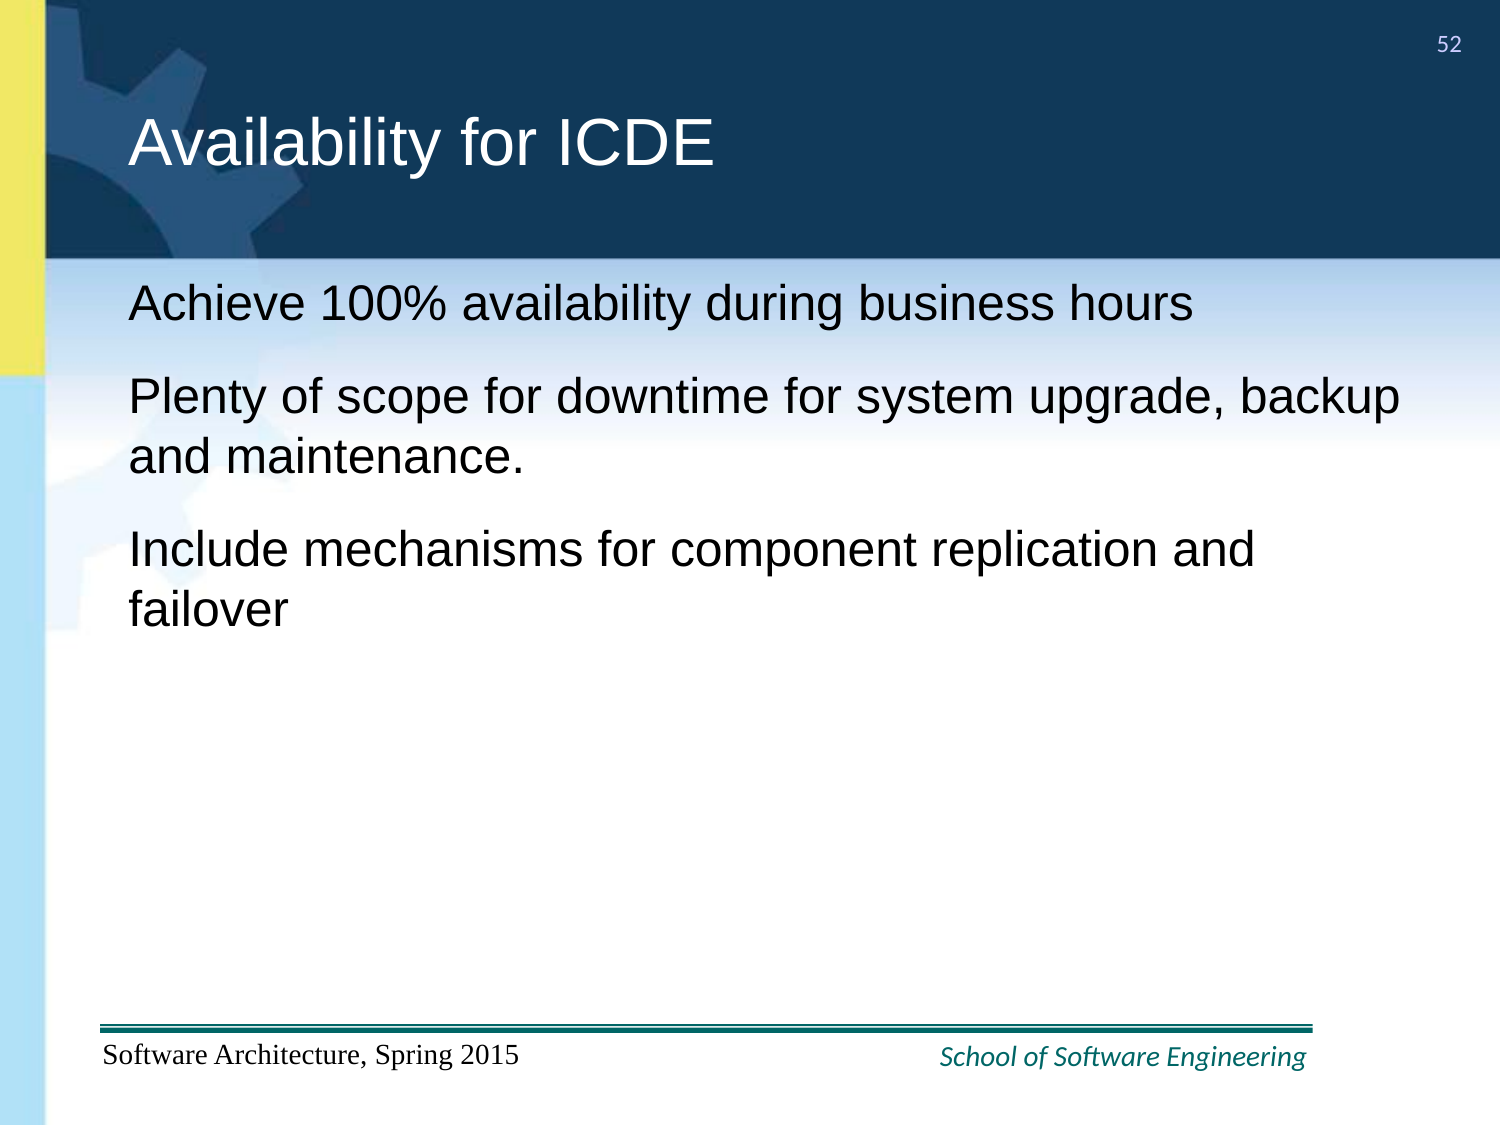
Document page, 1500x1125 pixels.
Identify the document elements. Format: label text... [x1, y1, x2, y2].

list Achieve 100% availability during business hours Plenty of scope for downtime for system upgrade, backup and maintenance. Include mechanisms for component replication and failover [75, 262, 1425, 1005]
picture [0, 0, 1500, 1125]
title Availability for ICDE [75, 45, 1425, 233]
